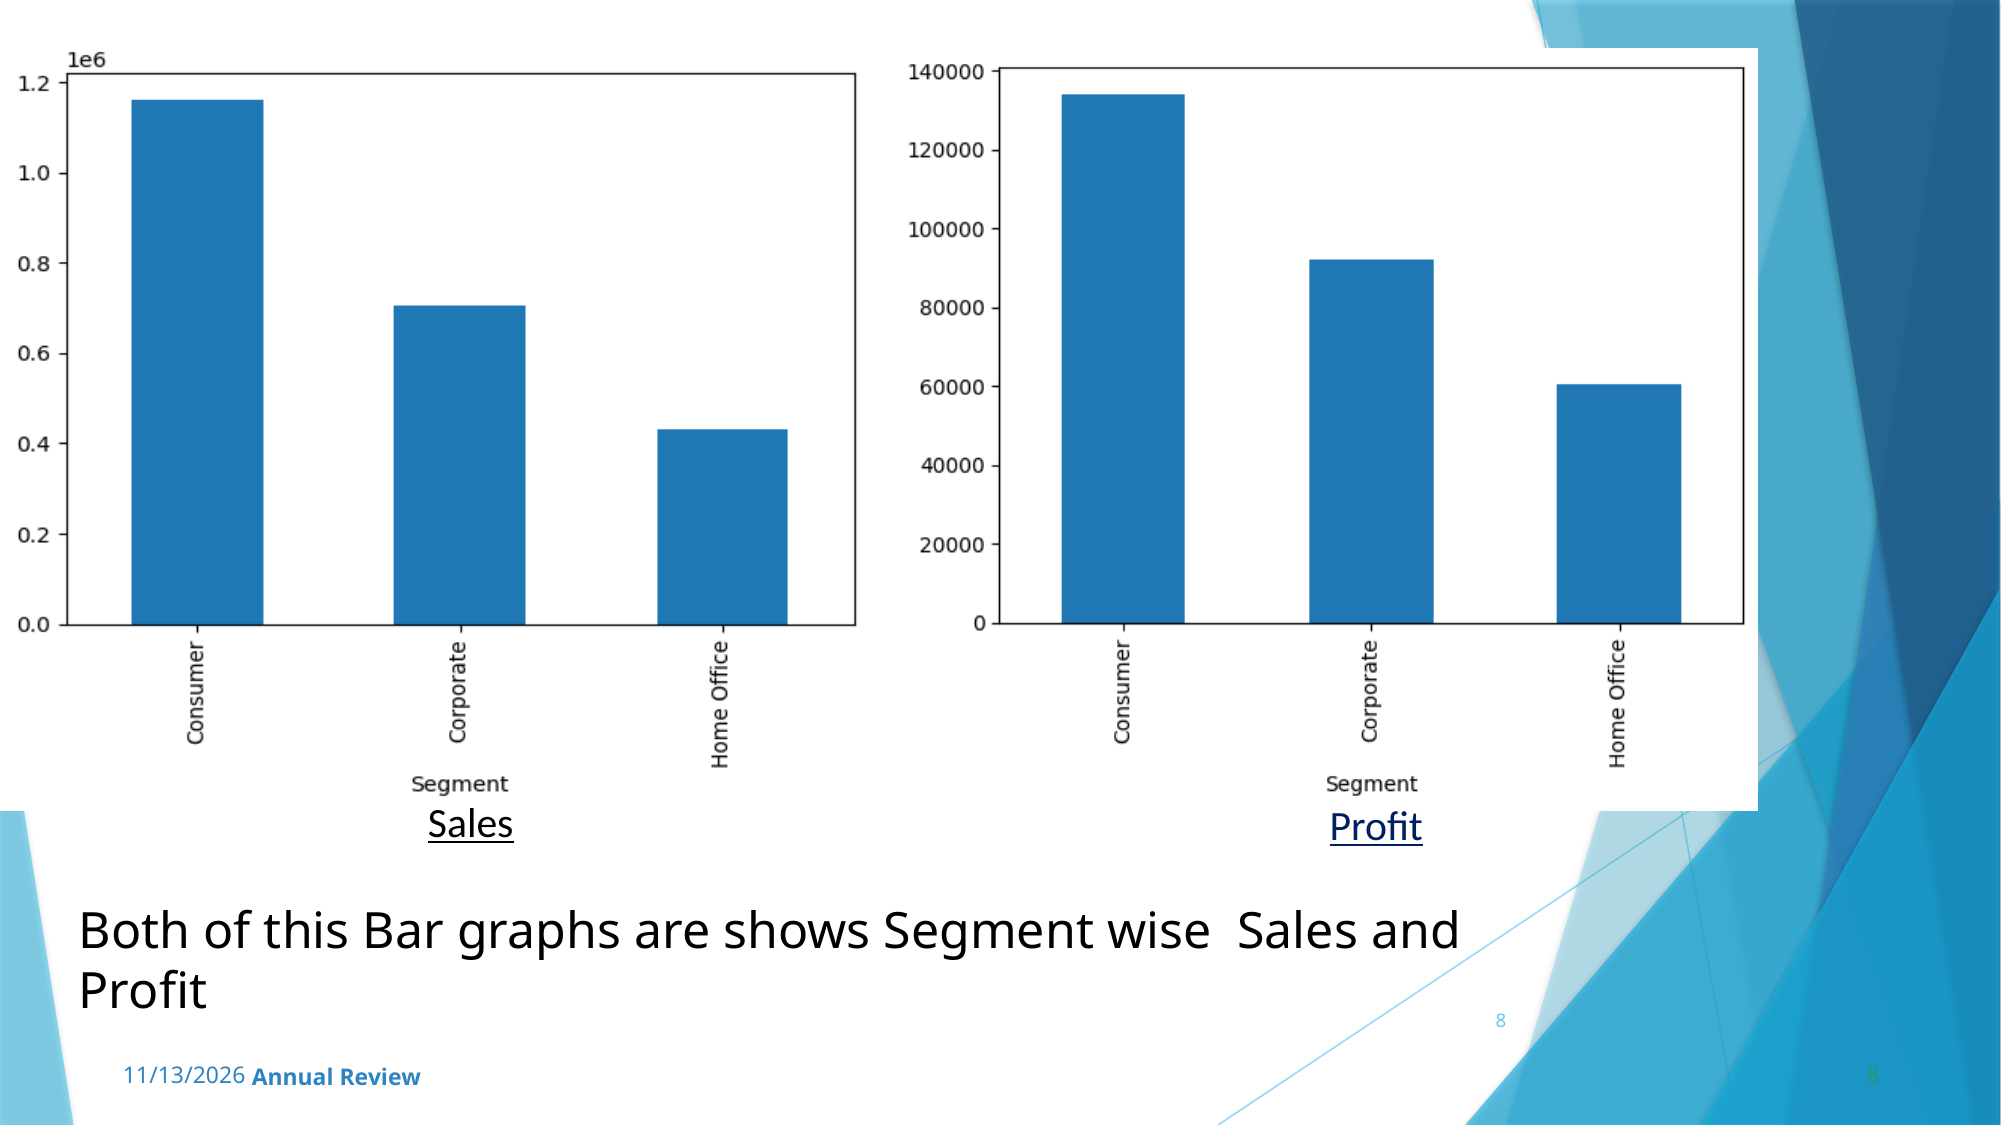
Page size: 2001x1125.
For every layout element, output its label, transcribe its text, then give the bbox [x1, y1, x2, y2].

picture [0, 35, 869, 811]
slide_number 8 [1409, 991, 1522, 1051]
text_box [63, 788, 1595, 968]
picture [890, 48, 1759, 812]
